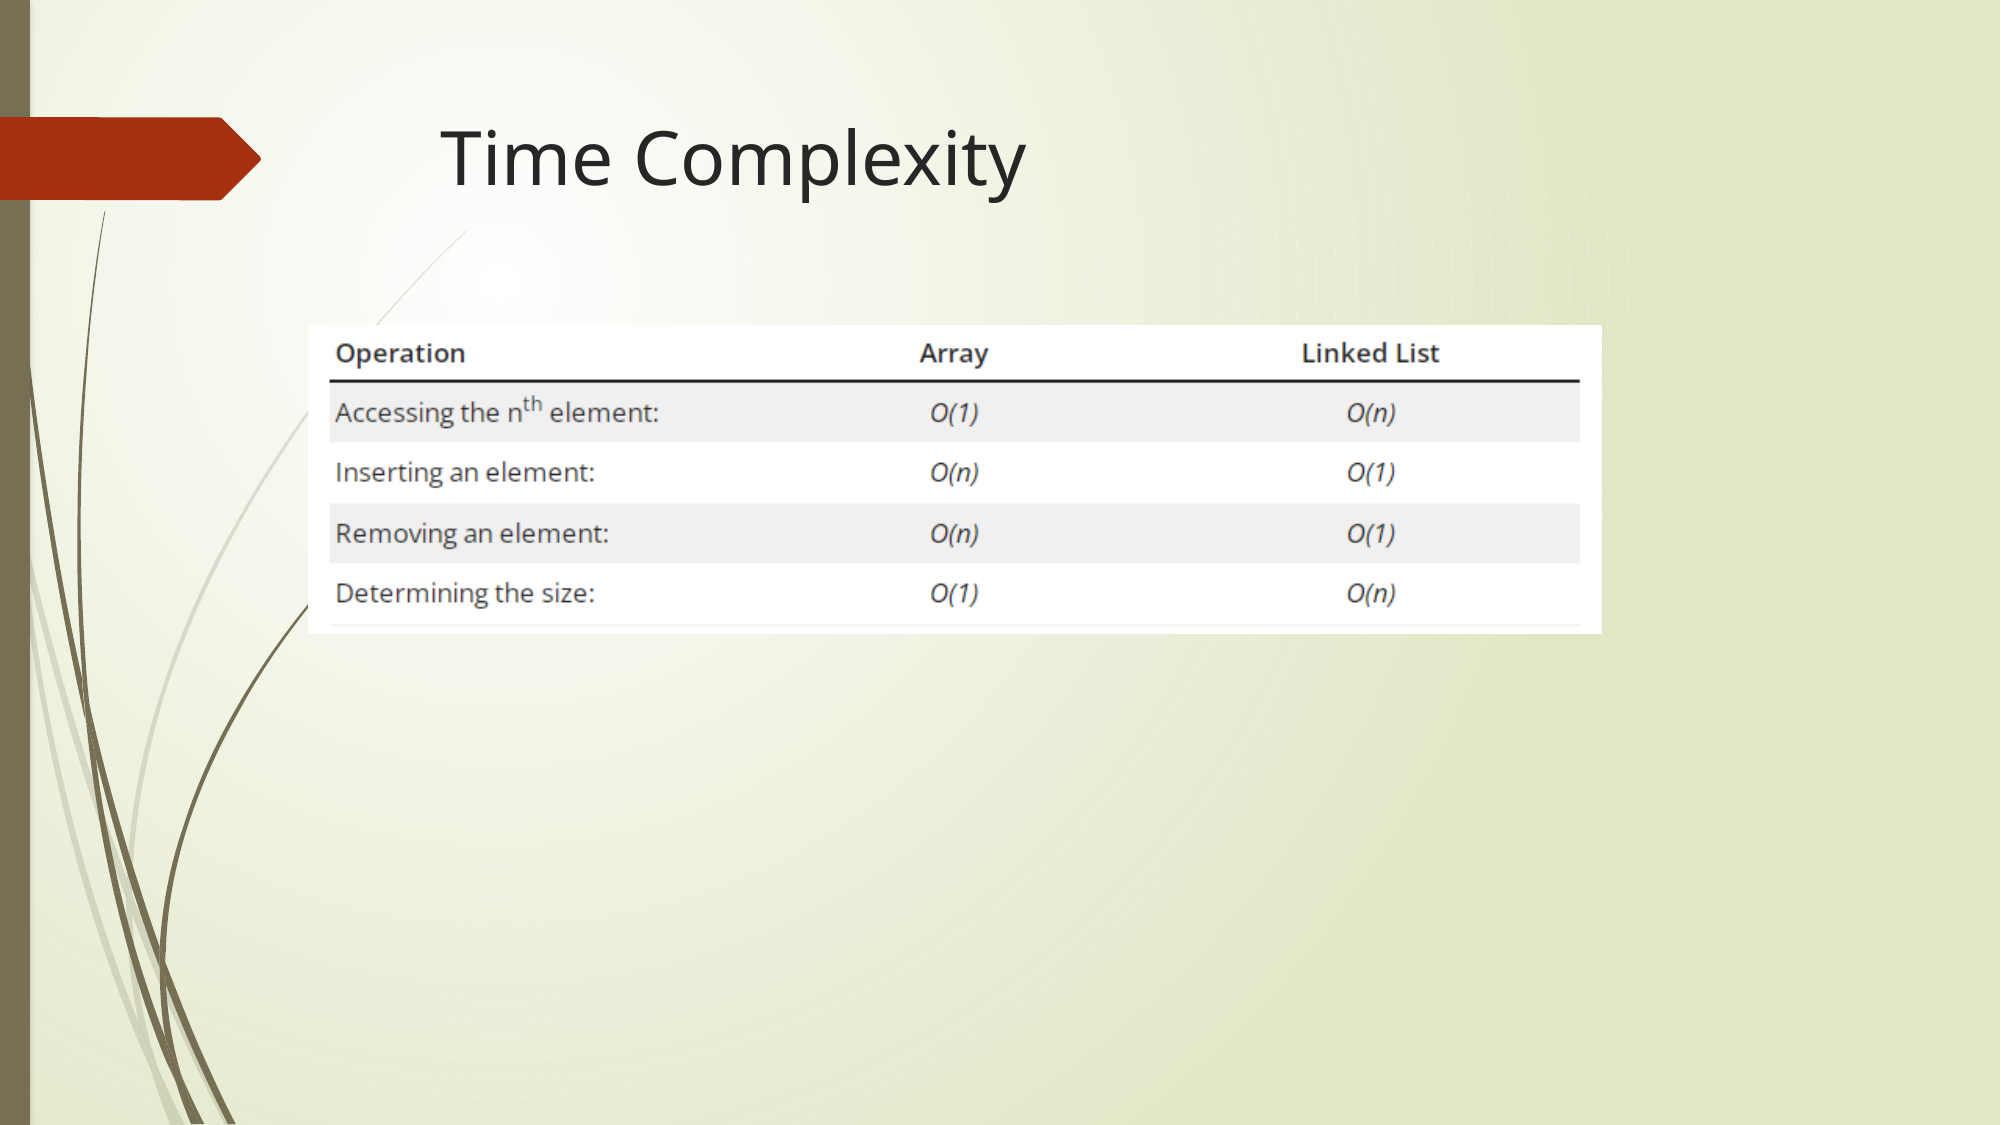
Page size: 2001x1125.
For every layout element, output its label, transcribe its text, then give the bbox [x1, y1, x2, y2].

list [307, 325, 1603, 634]
title Time Complexity [425, 102, 1888, 313]
